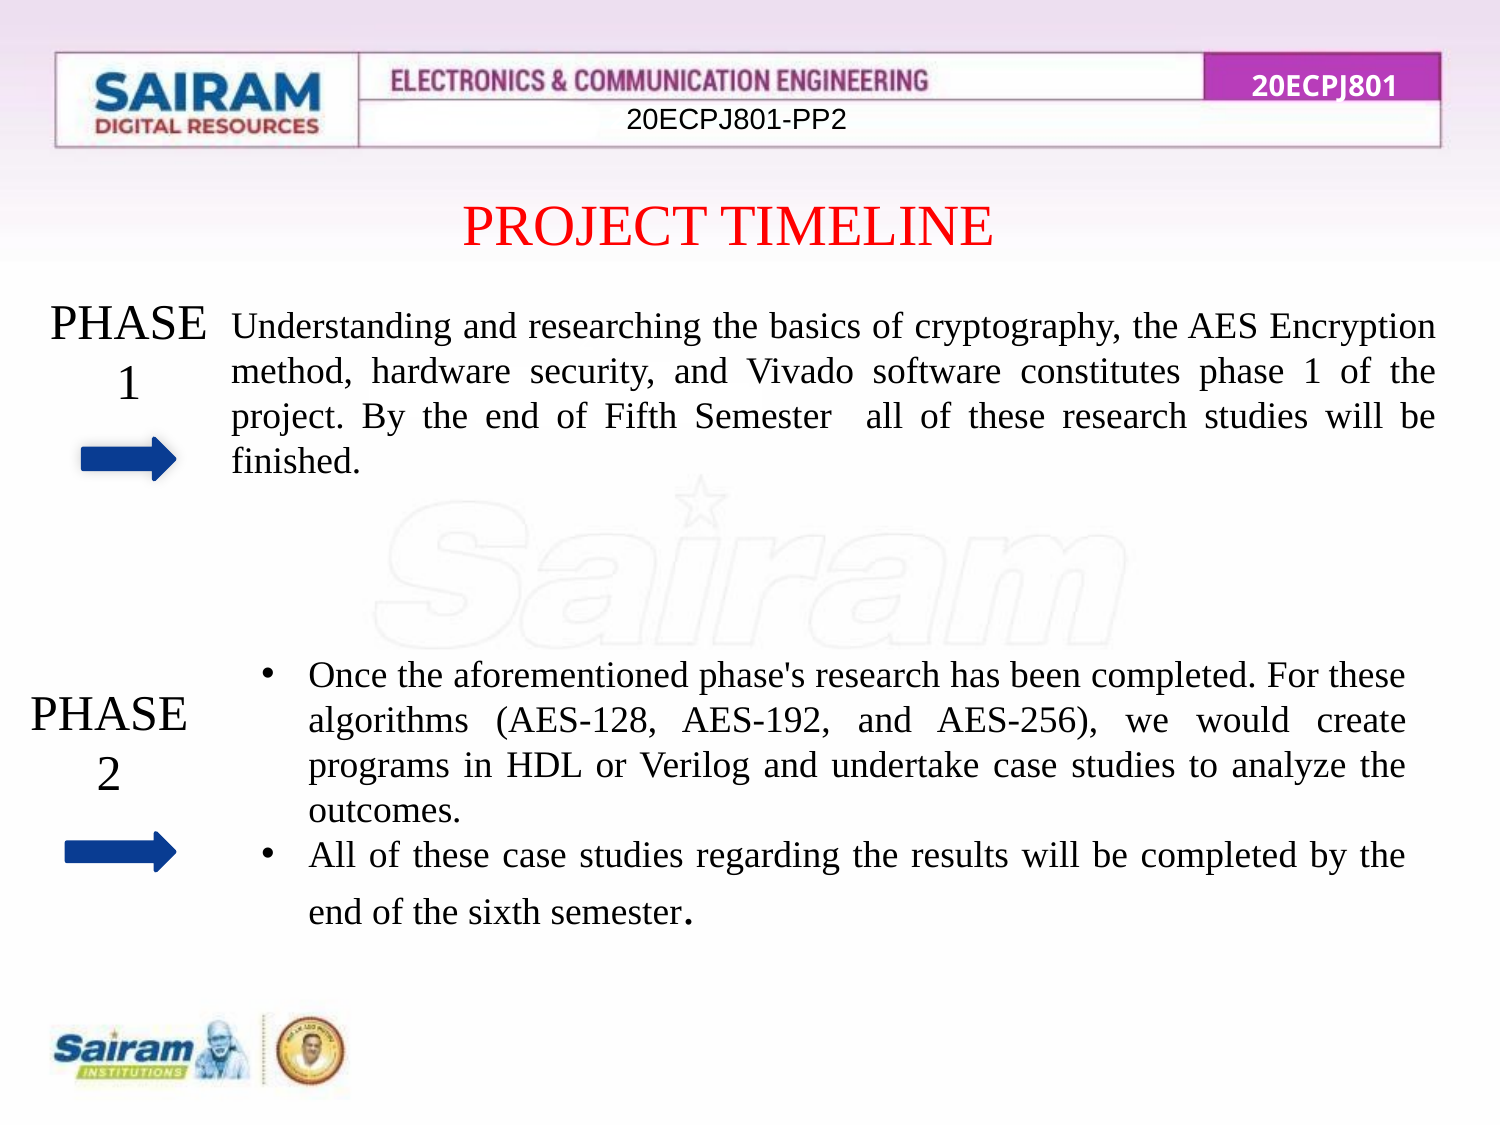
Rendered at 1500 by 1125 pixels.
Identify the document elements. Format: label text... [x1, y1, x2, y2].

text_box PROJECT TIMELINE [66, 179, 1391, 265]
text_box Understanding and researching the basics of cryptography, the AES Encryption method, hardware security, and Vivado software constitutes phase 1 of the project. By the end of Fifth Semester all of these research studies will be finished. [216, 294, 1453, 489]
text_box PHASE 1 [31, 282, 227, 478]
text_box Once the aforementioned phase's research has been completed. For these algorithms (AES-128, AES-192, and AES-256), we would create programs in HDL or Verilog and undertake case studies to analyze the outcomes. All of these case studies regarding the results will be completed by the end of the sixth semester. [246, 642, 1423, 943]
picture [0, 0, 1500, 1125]
text_box PHASE 2 [11, 673, 207, 869]
text_box 20ECPJ801 [1205, 52, 1453, 118]
text_box [64, 831, 177, 873]
text_box 220ECPJ801-PP2 [565, 92, 892, 178]
